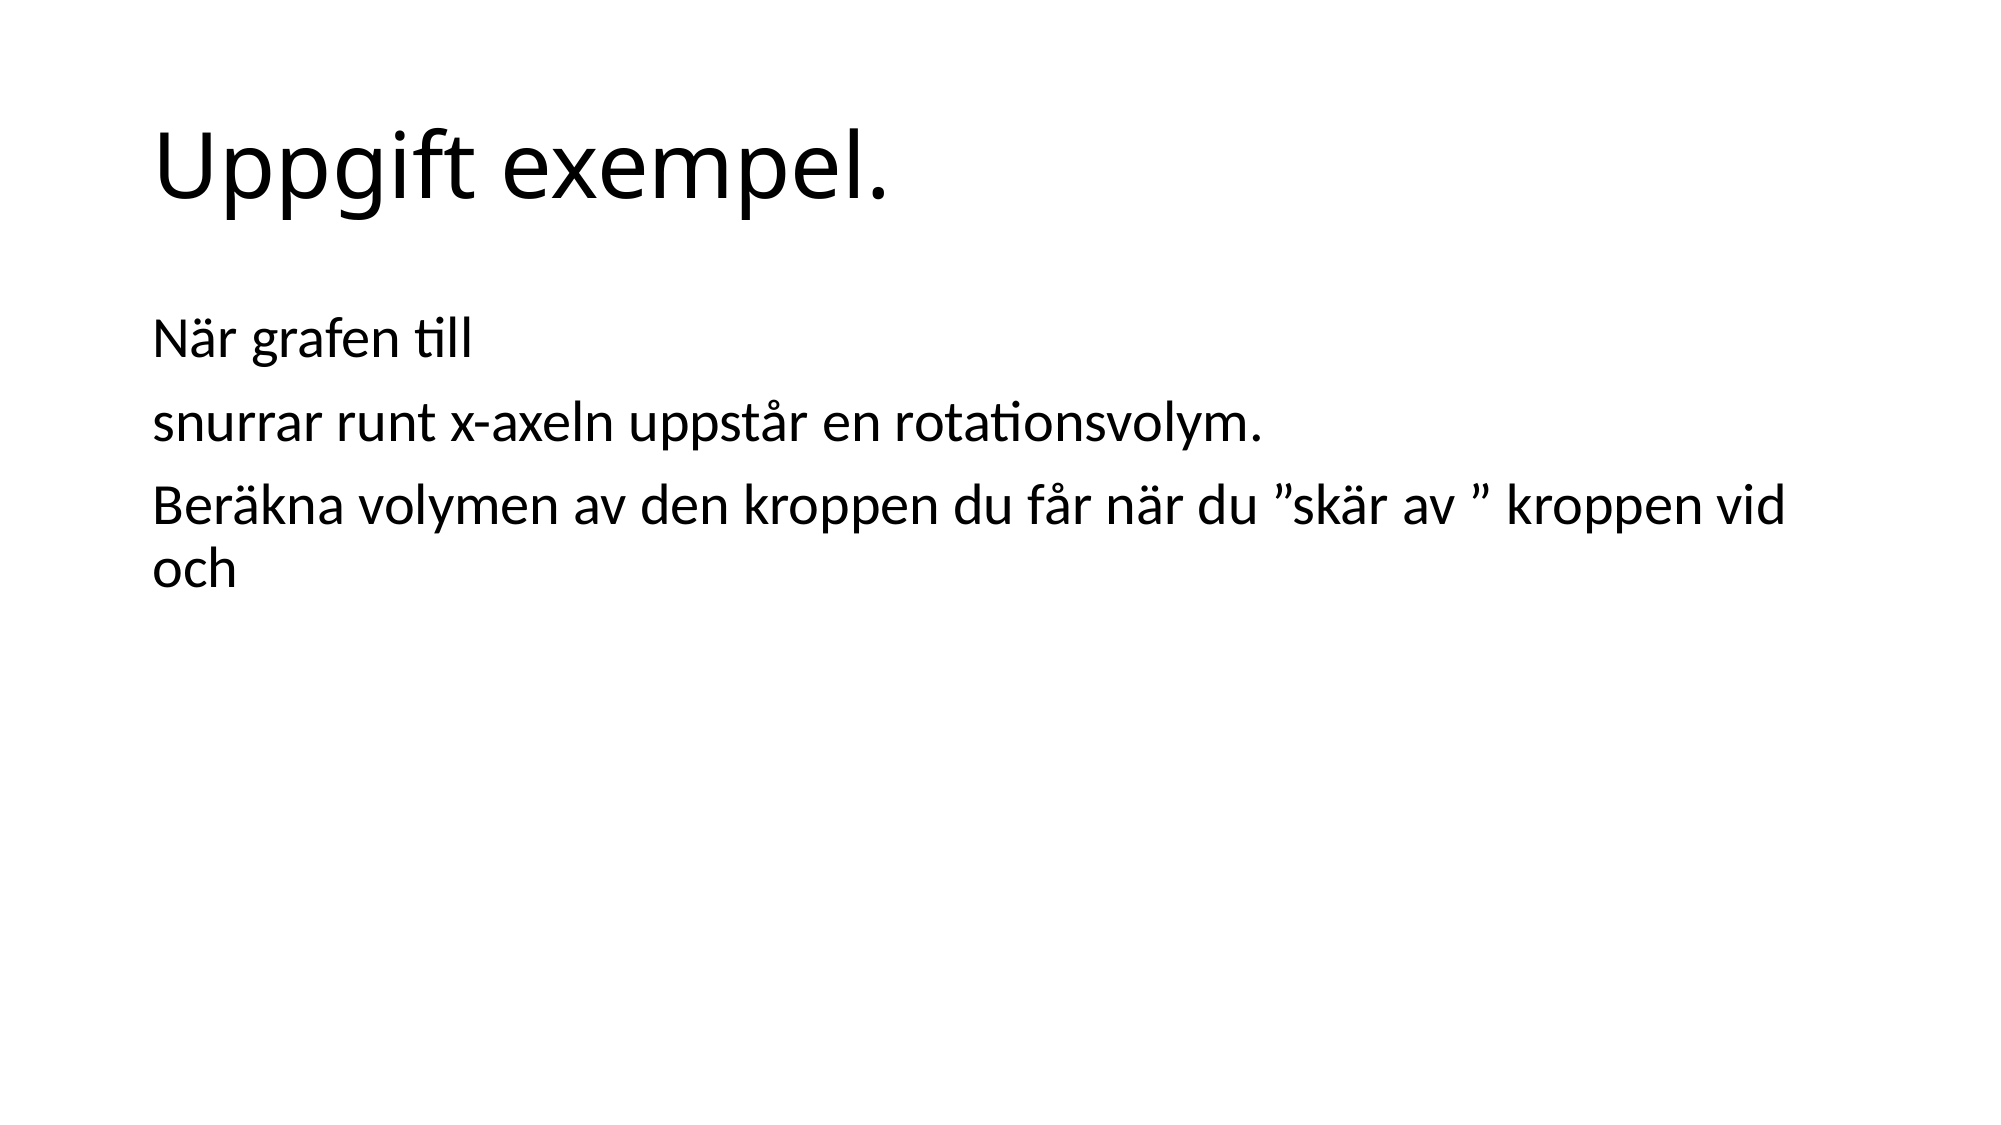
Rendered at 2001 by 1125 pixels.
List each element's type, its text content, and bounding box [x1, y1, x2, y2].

title Uppgift exempel. [137, 59, 1863, 278]
